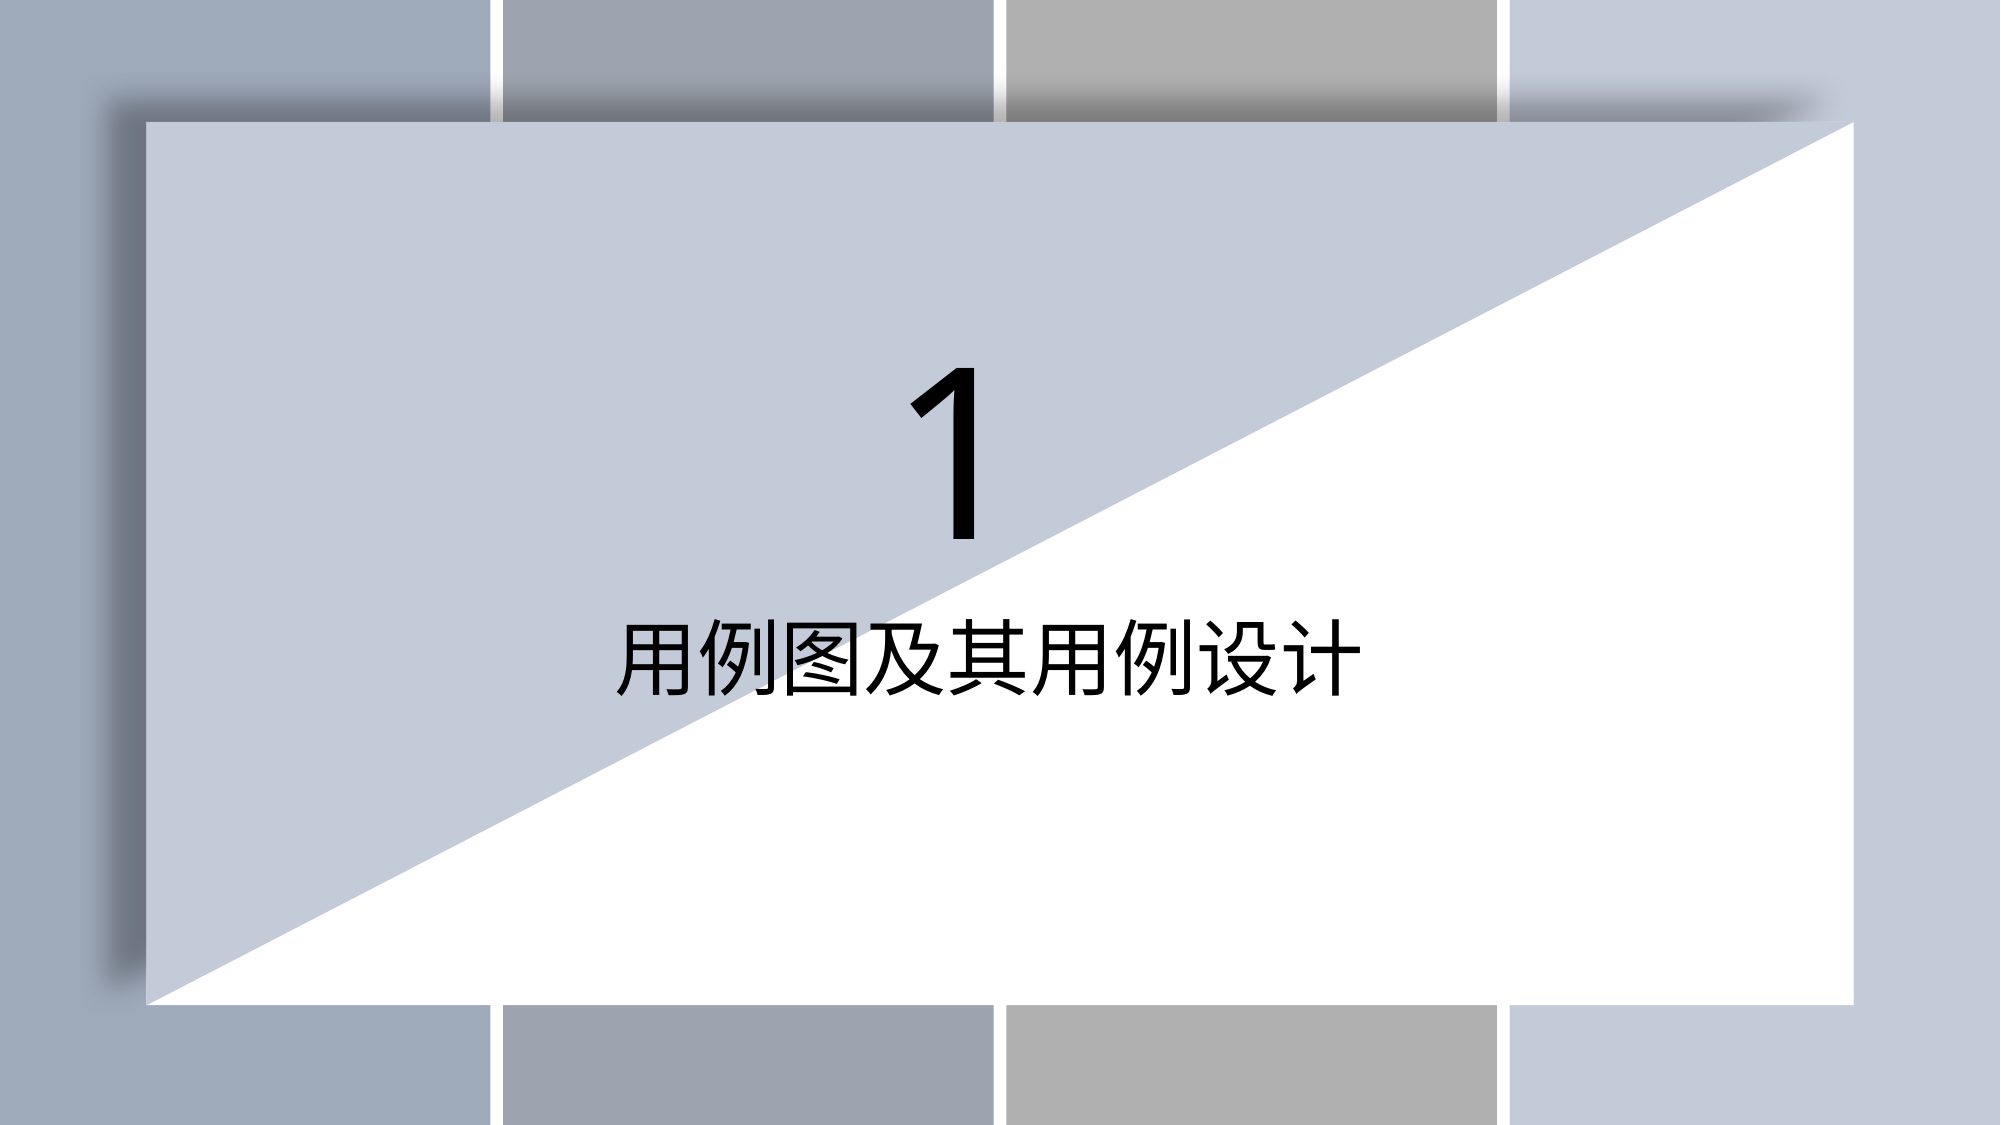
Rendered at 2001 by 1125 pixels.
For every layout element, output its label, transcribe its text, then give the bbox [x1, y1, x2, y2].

text_box [145, 120, 1855, 1008]
text_box 1 [724, 292, 1042, 596]
text_box [150, 123, 1855, 1006]
text_box 用例图及其用例设计 [589, 598, 1389, 714]
